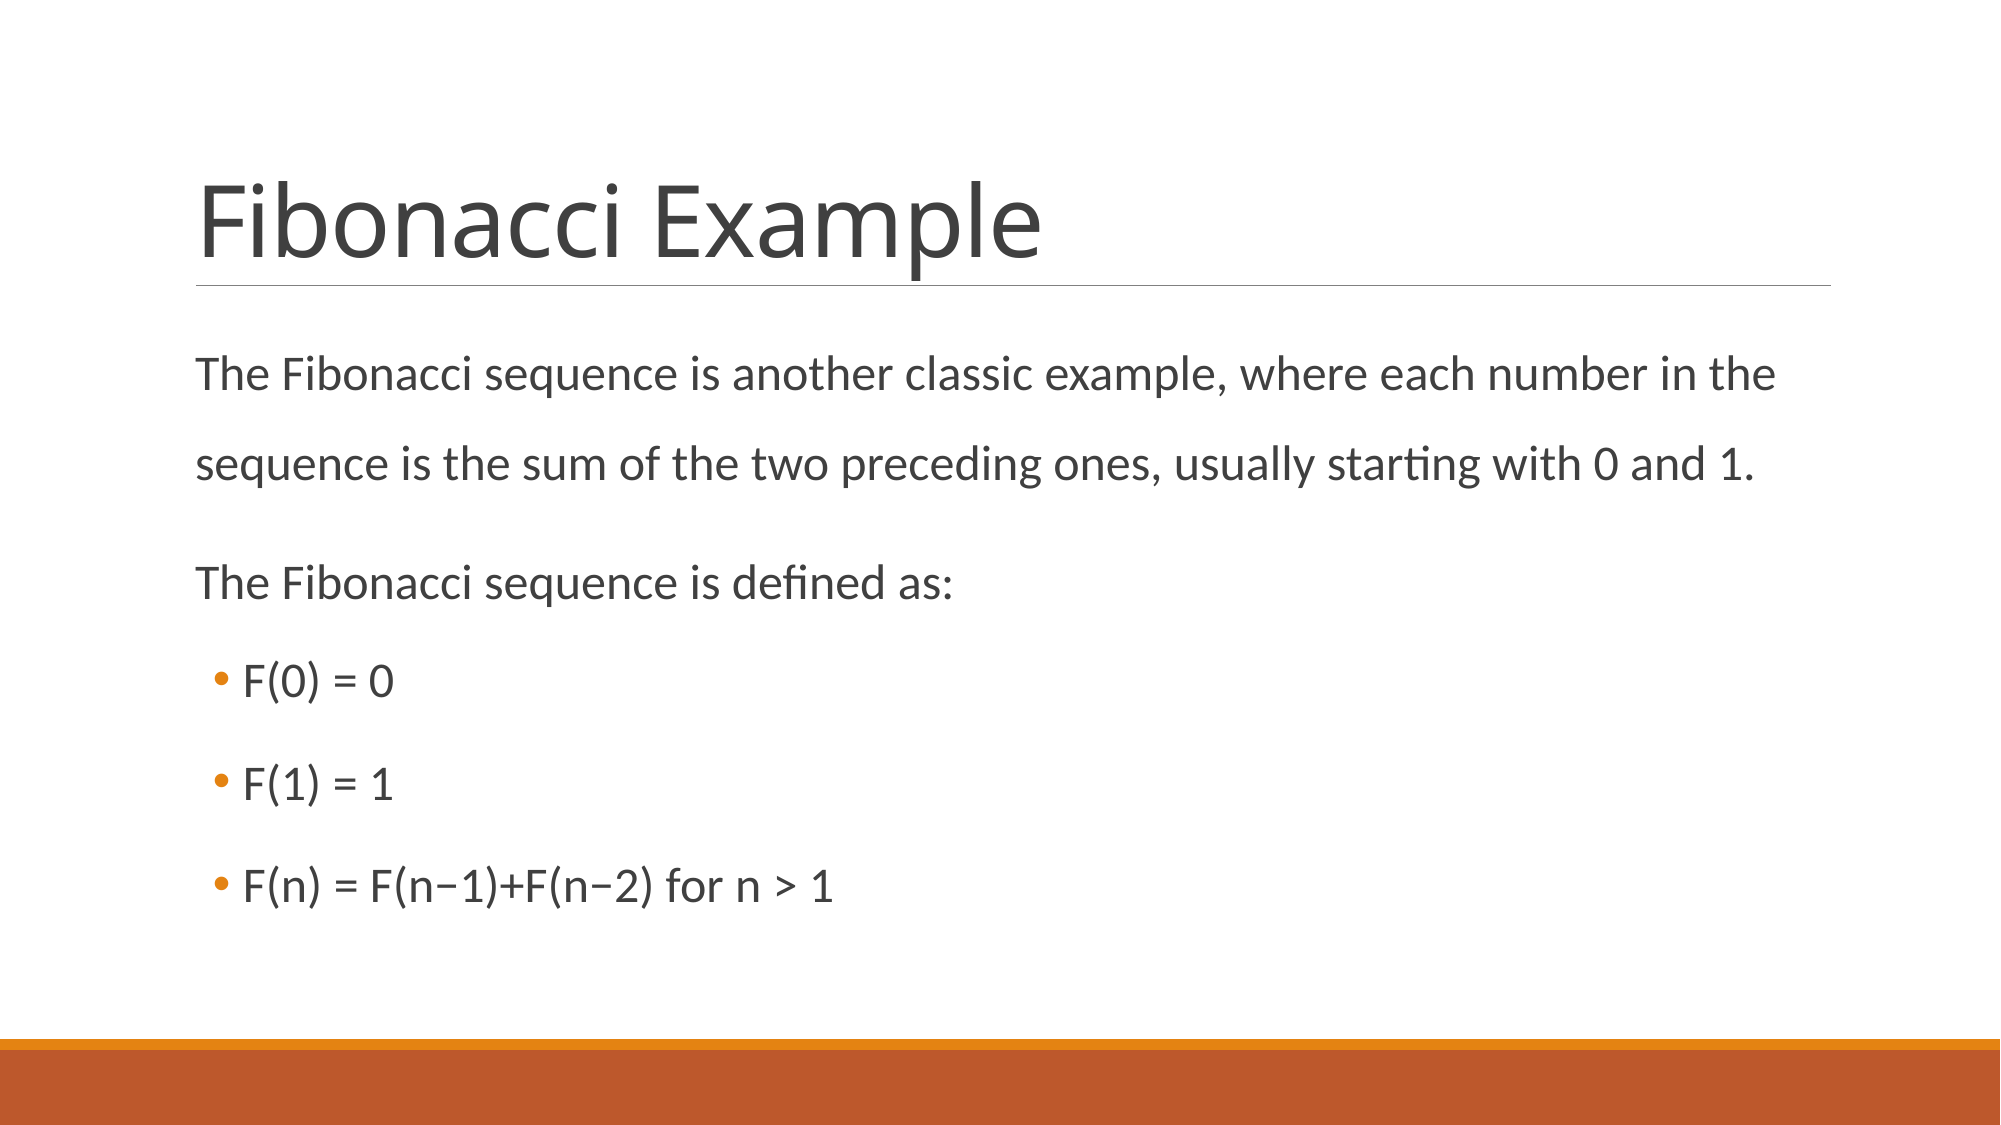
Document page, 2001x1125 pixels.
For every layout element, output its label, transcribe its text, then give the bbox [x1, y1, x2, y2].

title Fibonacci Example [180, 47, 1830, 285]
list The Fibonacci sequence is another classic example, where each number in the sequence is the sum of the two preceding ones, usually starting with 0 and 1. The Fibonacci sequence is defined as: F(0) = 0 F(1) = 1 F(n) = F(n−1)+F(n−2) for n > 1 [180, 302, 1830, 963]
